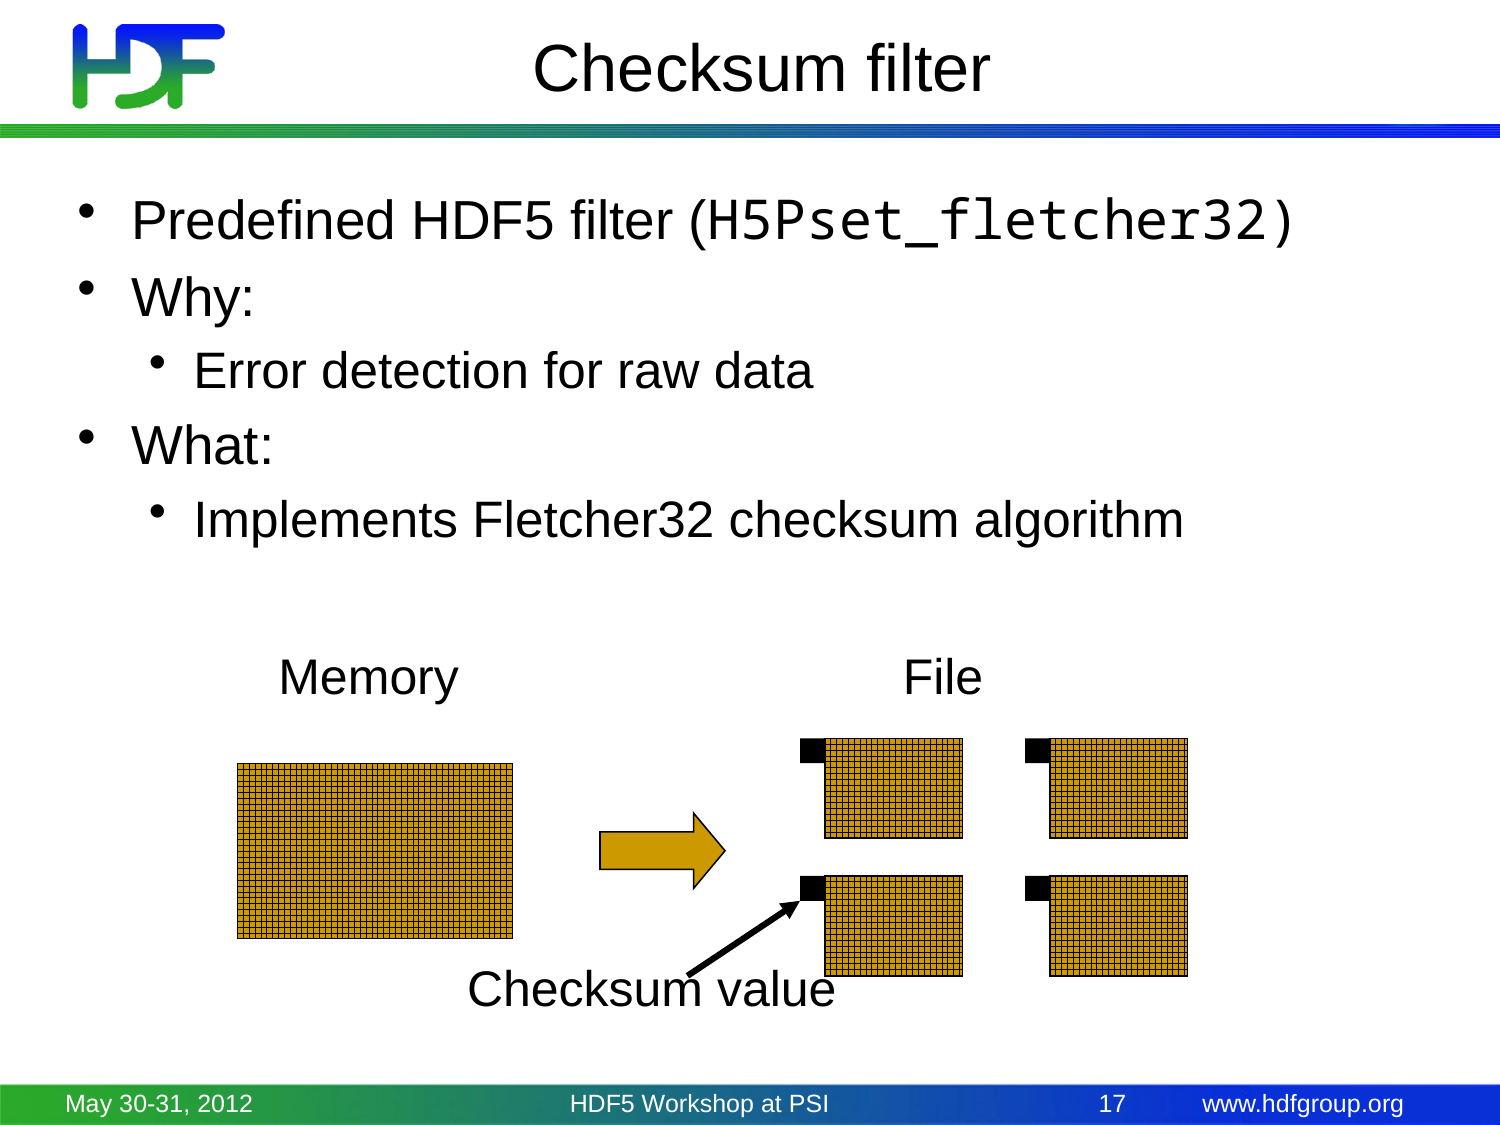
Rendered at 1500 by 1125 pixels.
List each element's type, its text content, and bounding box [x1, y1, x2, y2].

picture [0, 0, 1500, 1125]
text_box [687, 900, 800, 976]
text_box Memory [263, 637, 474, 713]
text_box Checksum value [452, 949, 852, 1024]
text_box [824, 738, 963, 839]
text_box [600, 813, 726, 889]
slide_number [49, 1087, 276, 1125]
text_box [1025, 875, 1050, 901]
text_box [800, 875, 825, 901]
footer HDF5 Workshop at PSI [374, 1087, 1026, 1125]
text_box [800, 738, 825, 764]
text_box [1049, 875, 1188, 976]
text_box [237, 763, 513, 939]
slide_number 17 [1049, 1087, 1176, 1125]
text_box [1049, 738, 1188, 839]
text_box [824, 875, 963, 976]
text_box [1025, 738, 1050, 764]
list Predefined HDF5 filter (H5Pset_fletcher32) Why: Error detection for raw data What: Implements Fletcher32 checksum algorithm [62, 99, 1450, 563]
text_box File [888, 637, 999, 713]
title Checksum filter [187, 24, 1338, 99]
